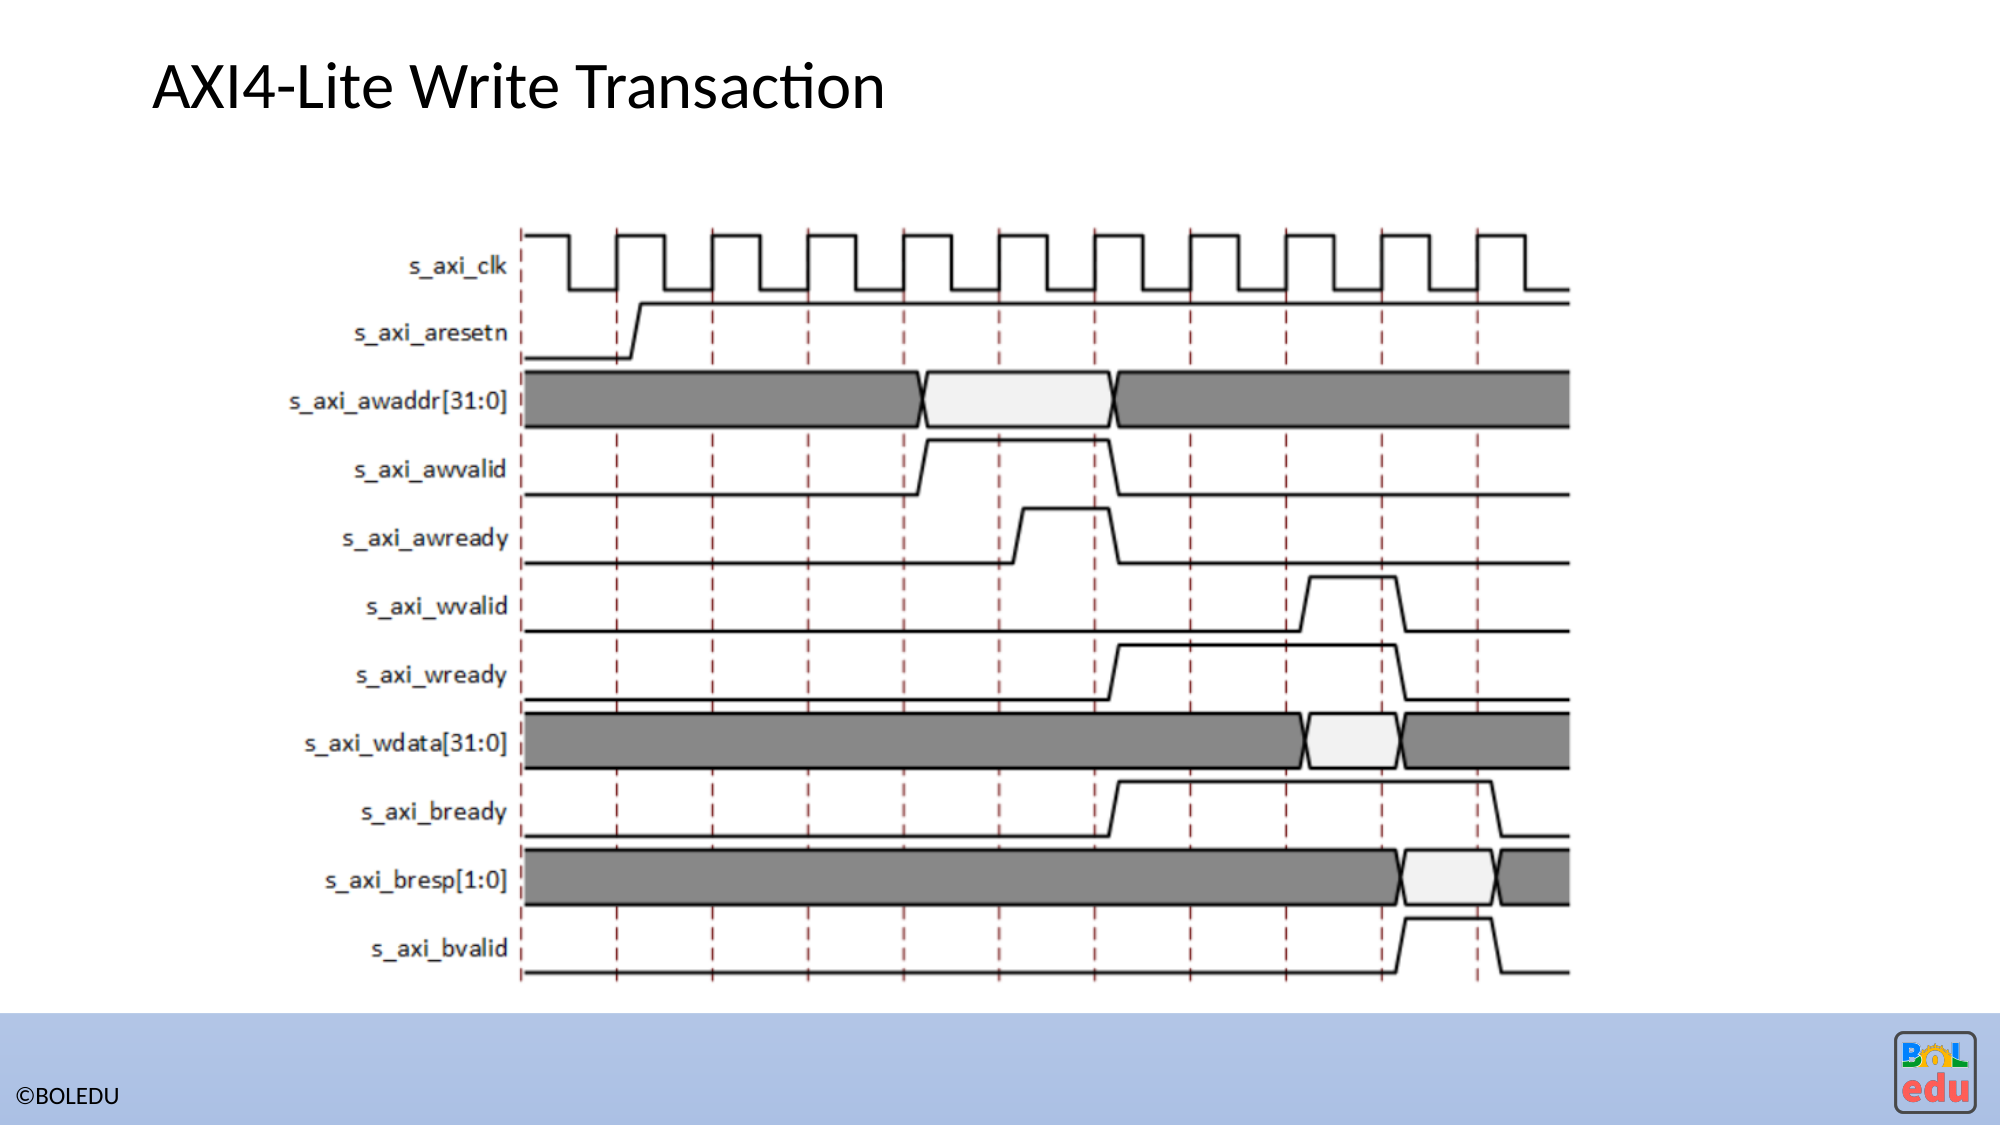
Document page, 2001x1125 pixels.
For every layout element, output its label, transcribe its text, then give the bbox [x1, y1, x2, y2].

picture [1894, 1031, 1981, 1114]
title AXI4-Lite Write Transaction [137, 13, 1863, 160]
picture [271, 214, 1594, 997]
